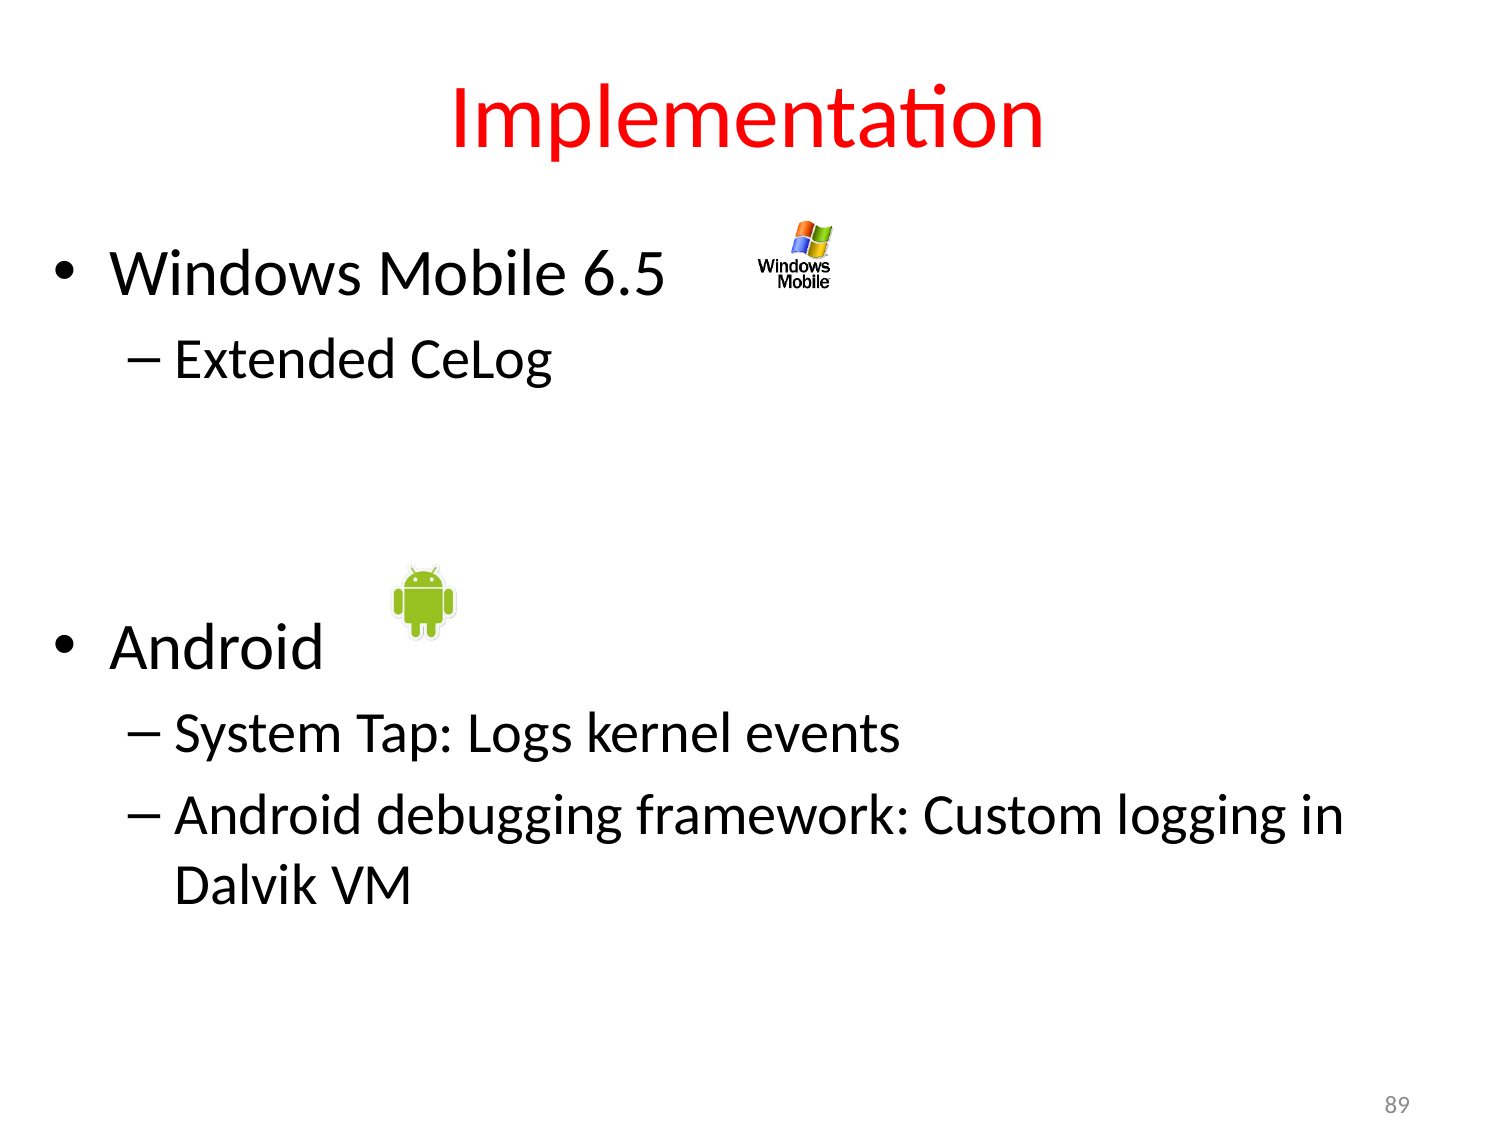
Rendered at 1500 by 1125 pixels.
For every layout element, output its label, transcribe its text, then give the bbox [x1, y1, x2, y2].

picture [749, 212, 839, 295]
title Implementation [39, 17, 1458, 205]
picture [382, 562, 463, 643]
list Windows Mobile 6.5 Extended CeLog Android System Tap: Logs kernel events Android debugging framework: Custom logging in Dalvik VM [37, 221, 1460, 1067]
slide_number 89 [1074, 1073, 1425, 1125]
